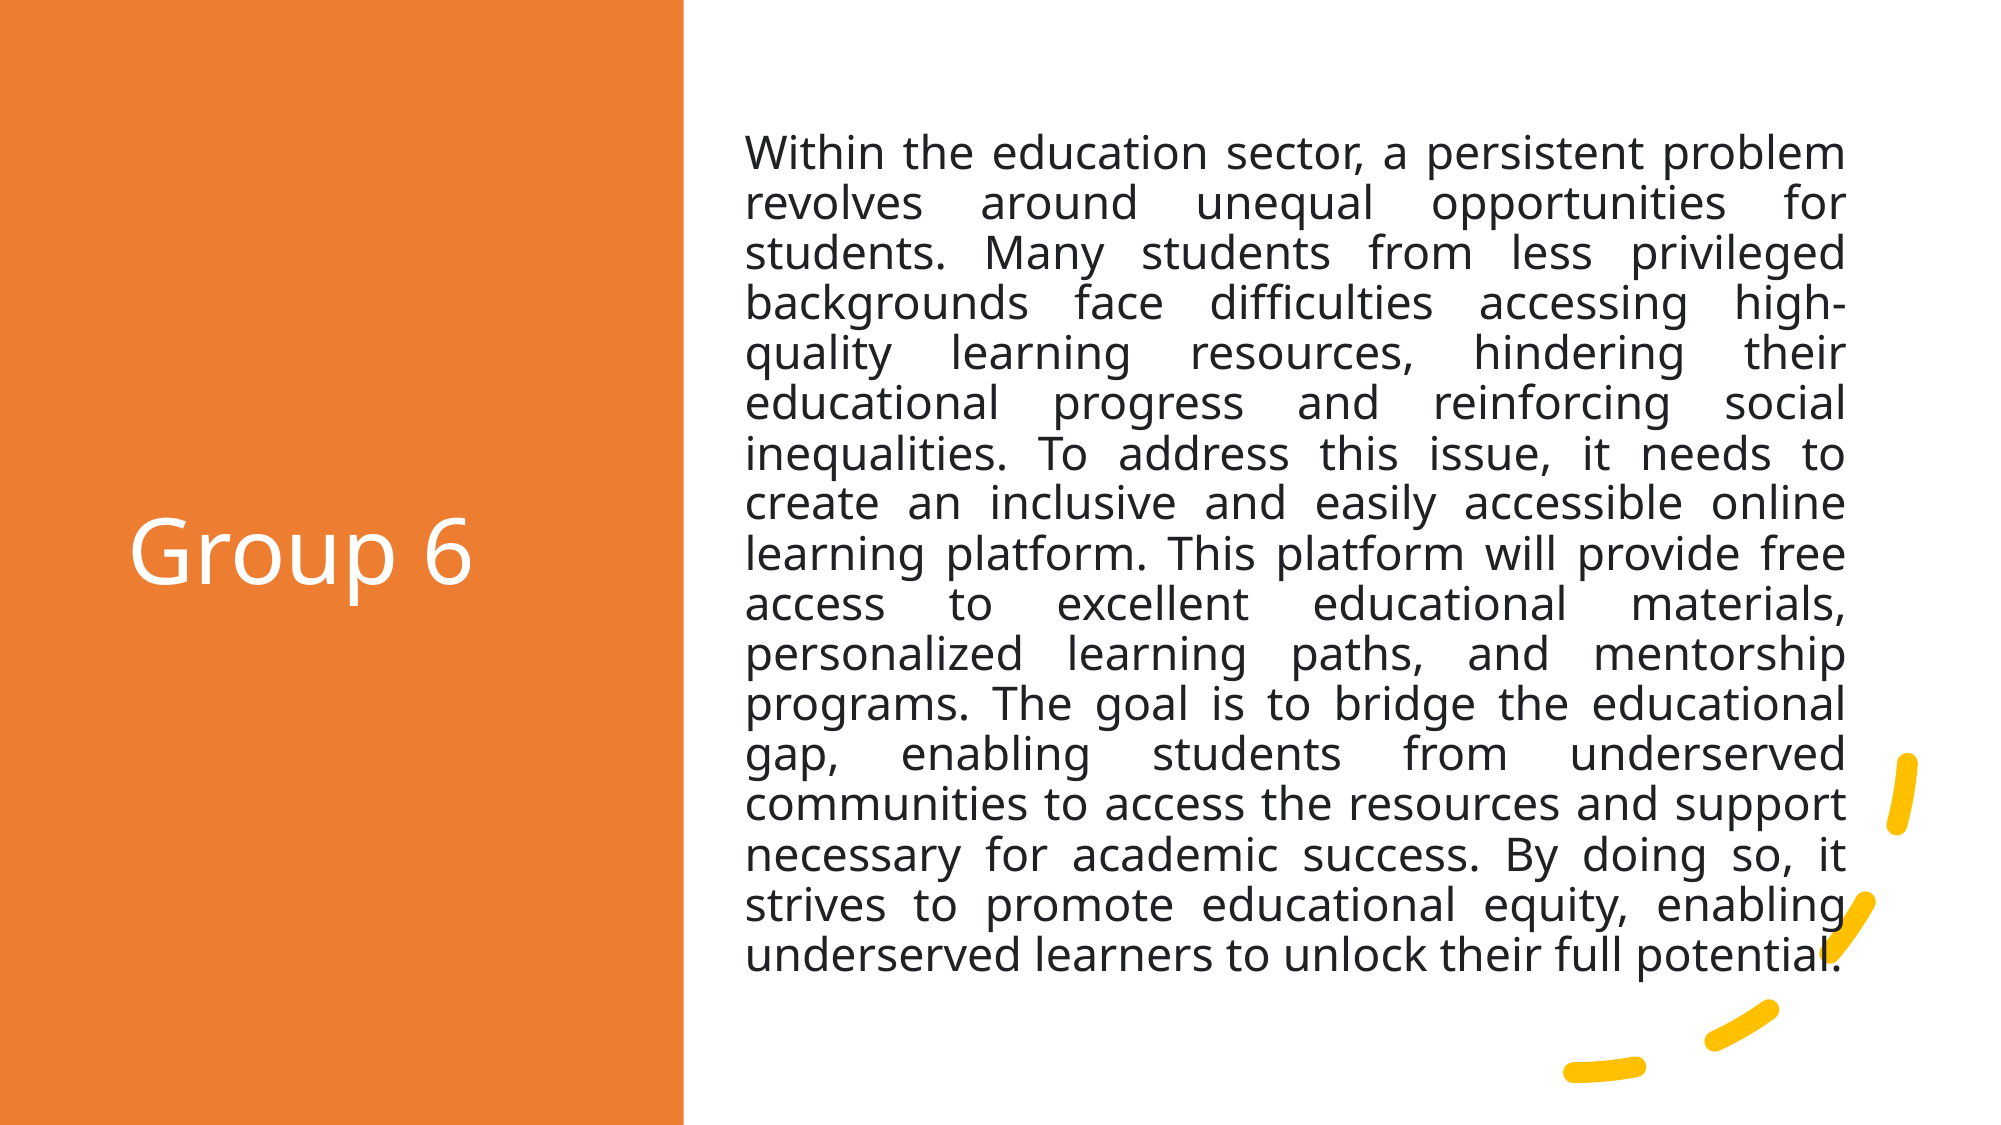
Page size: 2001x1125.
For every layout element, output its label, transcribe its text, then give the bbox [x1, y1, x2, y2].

list Within the education sector, a persistent problem revolves around unequal opportunities for students. Many students from less privileged backgrounds face difficulties accessing high-quality learning resources, hindering their educational progress and reinforcing social inequalities. To address this issue, it needs to create an inclusive and easily accessible online learning platform. This platform will provide free access to excellent educational materials, personalized learning paths, and mentorship programs. The goal is to bridge the educational gap, enabling students from underserved communities to access the resources and support necessary for academic success. By doing so, it strives to promote educational equity, enabling underserved learners to unlock their full potential. [729, 97, 1863, 1014]
text_box [1572, 1014, 1764, 1074]
text_box [685, 0, 2000, 1125]
text_box [0, 0, 685, 1125]
title Group 6 [112, 97, 638, 1014]
text_box [1863, 737, 1909, 907]
